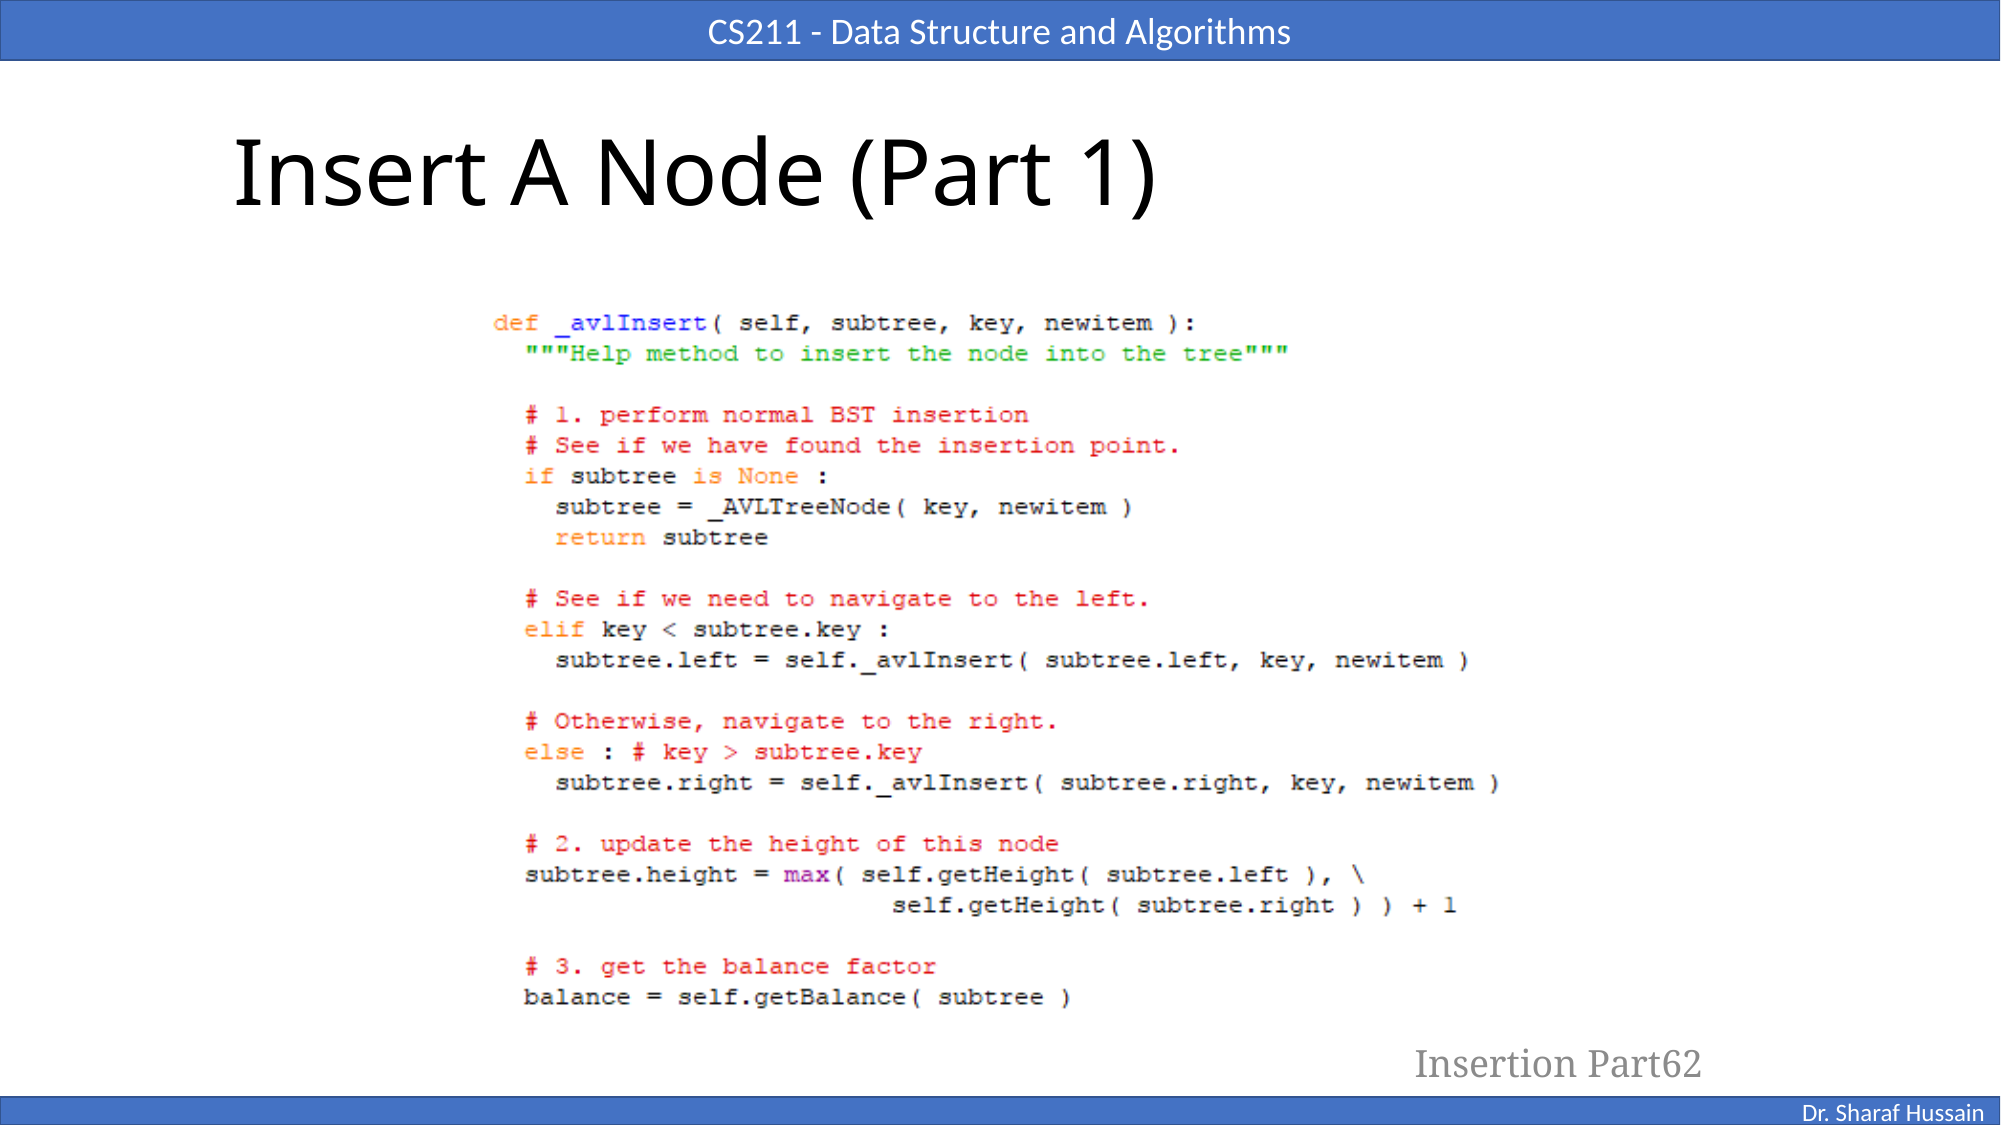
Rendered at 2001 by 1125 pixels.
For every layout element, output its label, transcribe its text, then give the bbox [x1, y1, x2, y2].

text_box [471, 298, 1529, 1022]
title Insert A Node (Part 1) [137, 74, 1863, 263]
slide_number Insertion Part62 [1412, 746, 1863, 1125]
